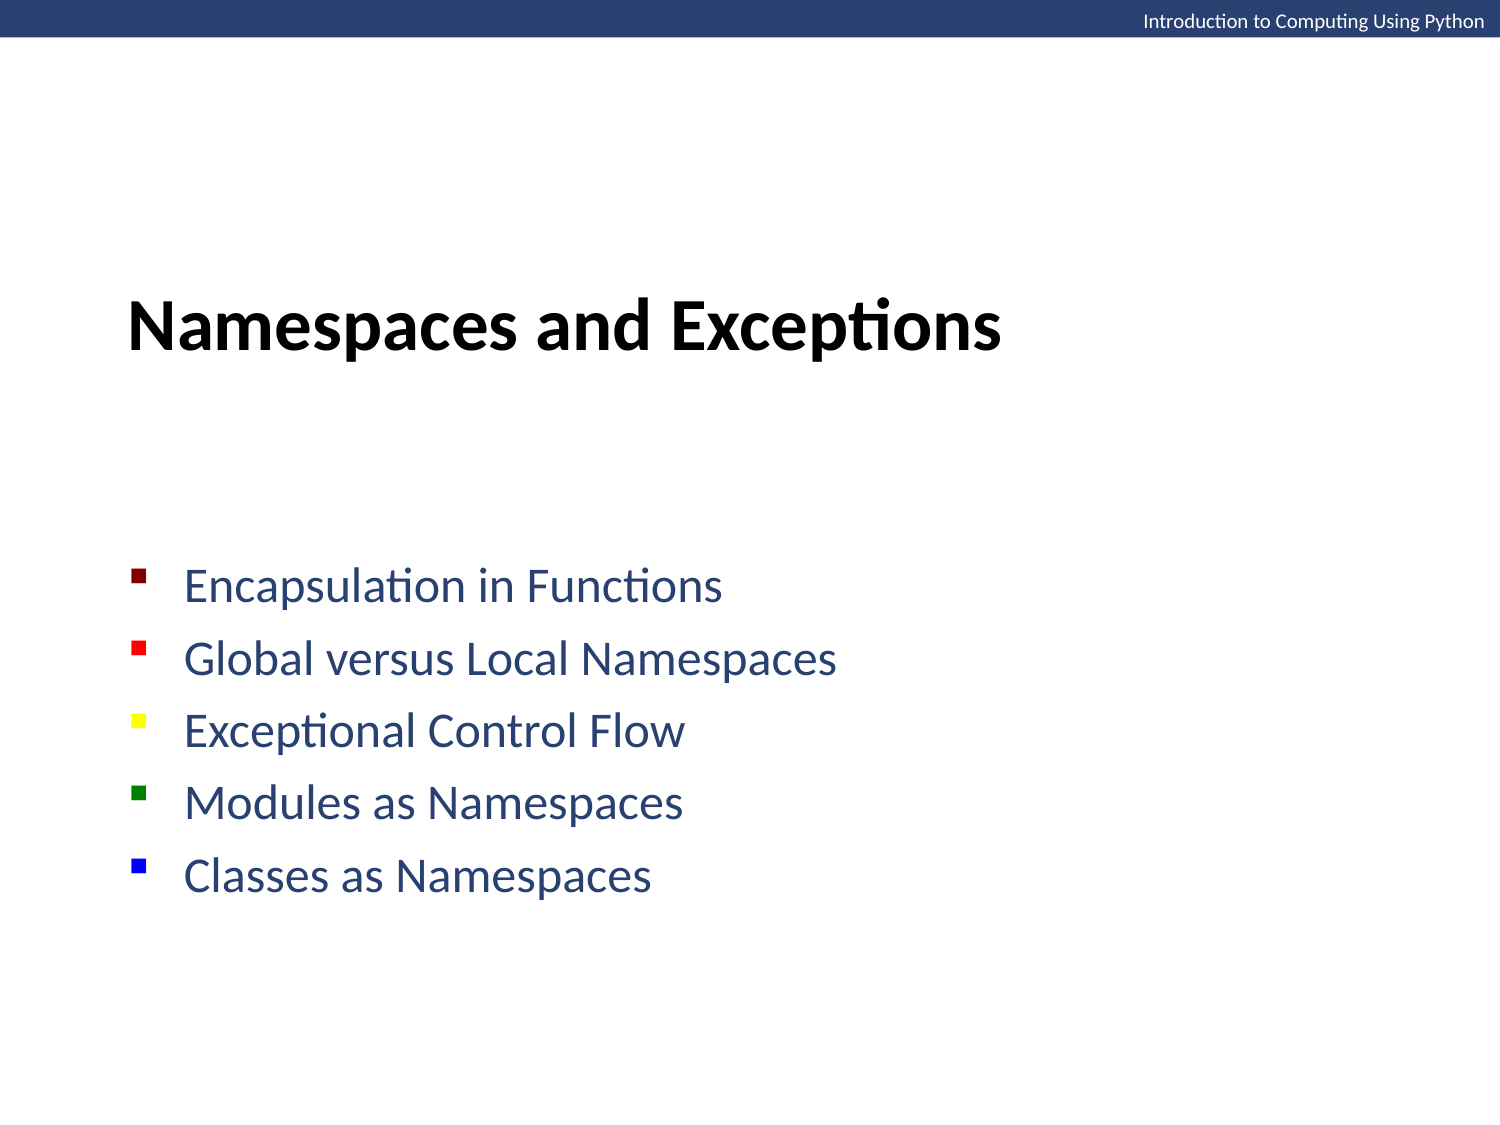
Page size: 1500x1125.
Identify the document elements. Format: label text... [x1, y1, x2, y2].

text_box [0, 0, 1128, 38]
text_box Introduction to Computing Using Python [1128, 0, 1500, 40]
text_box Encapsulation in Functions Global versus Local Namespaces Exceptional Control Flow Modules as Namespaces Classes as Namespaces [112, 545, 1388, 910]
text_box Namespaces and Exceptions [112, 199, 1388, 441]
